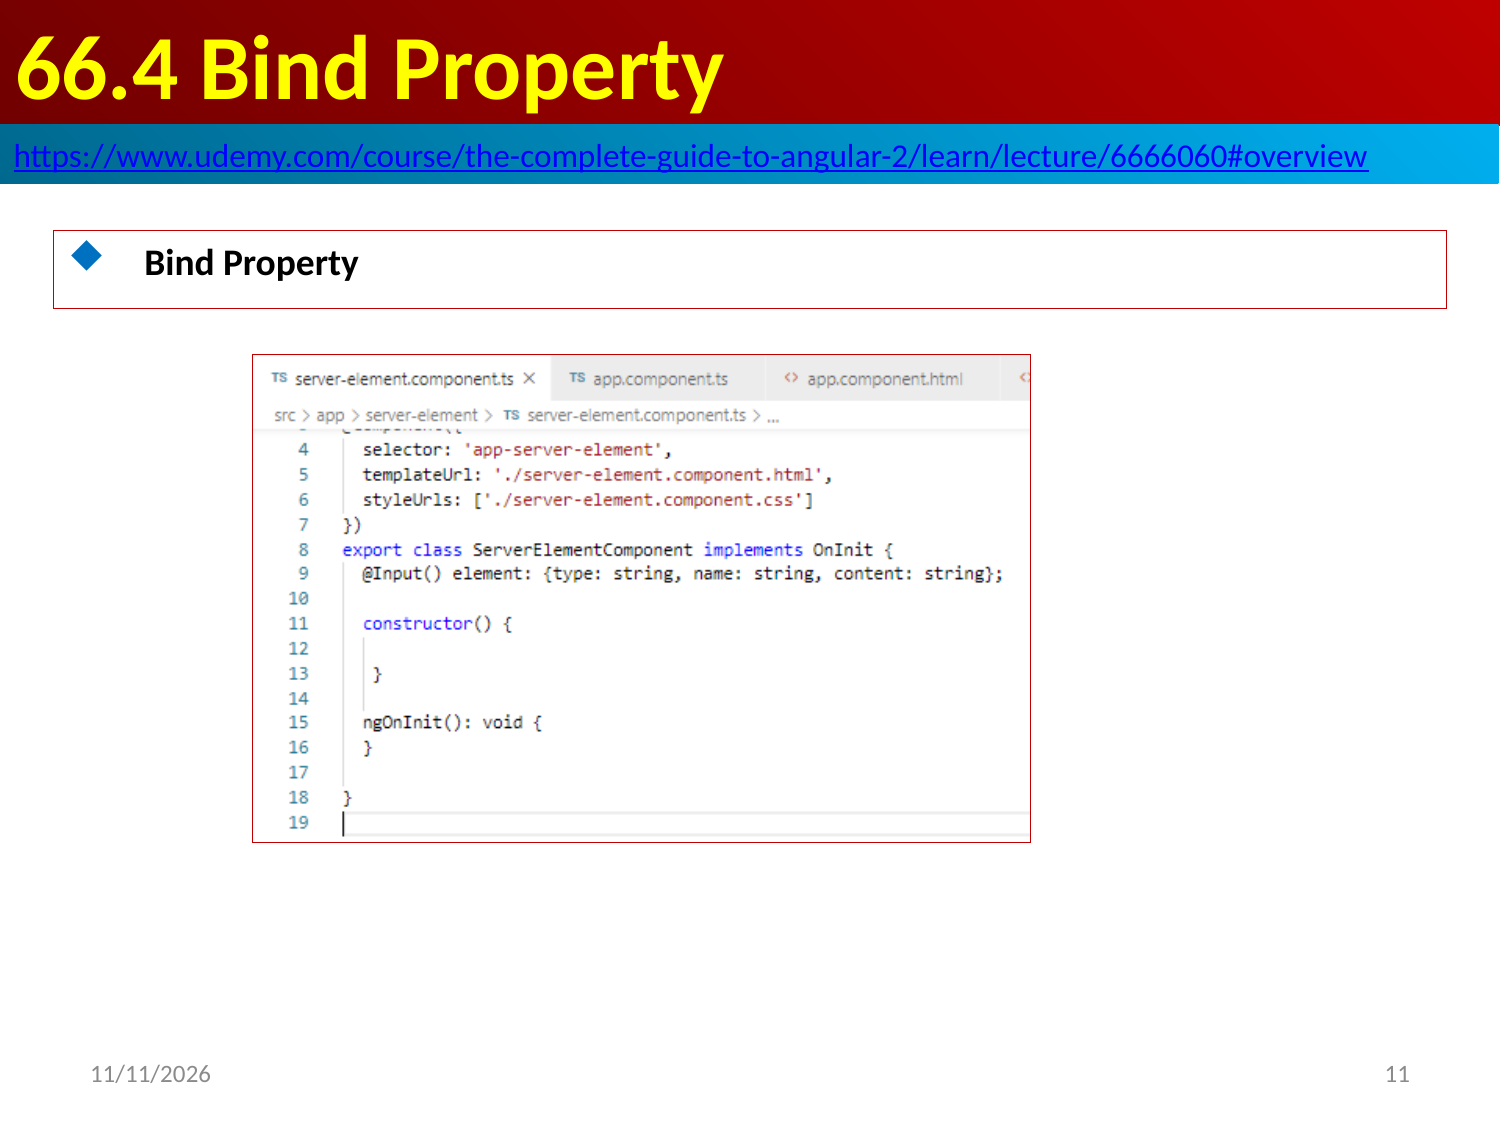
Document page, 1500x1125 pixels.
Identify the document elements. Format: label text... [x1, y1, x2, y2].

text_box https://www.udemy.com/course/the-complete-guide-to-angular-2/learn/lecture/6666060#overview [0, 124, 1499, 184]
subtitle Bind Property [53, 230, 1447, 309]
title 66.4 Bind Property [0, 0, 1500, 126]
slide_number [75, 1042, 425, 1103]
picture [251, 354, 1031, 843]
slide_number 11 [1074, 1042, 1425, 1103]
